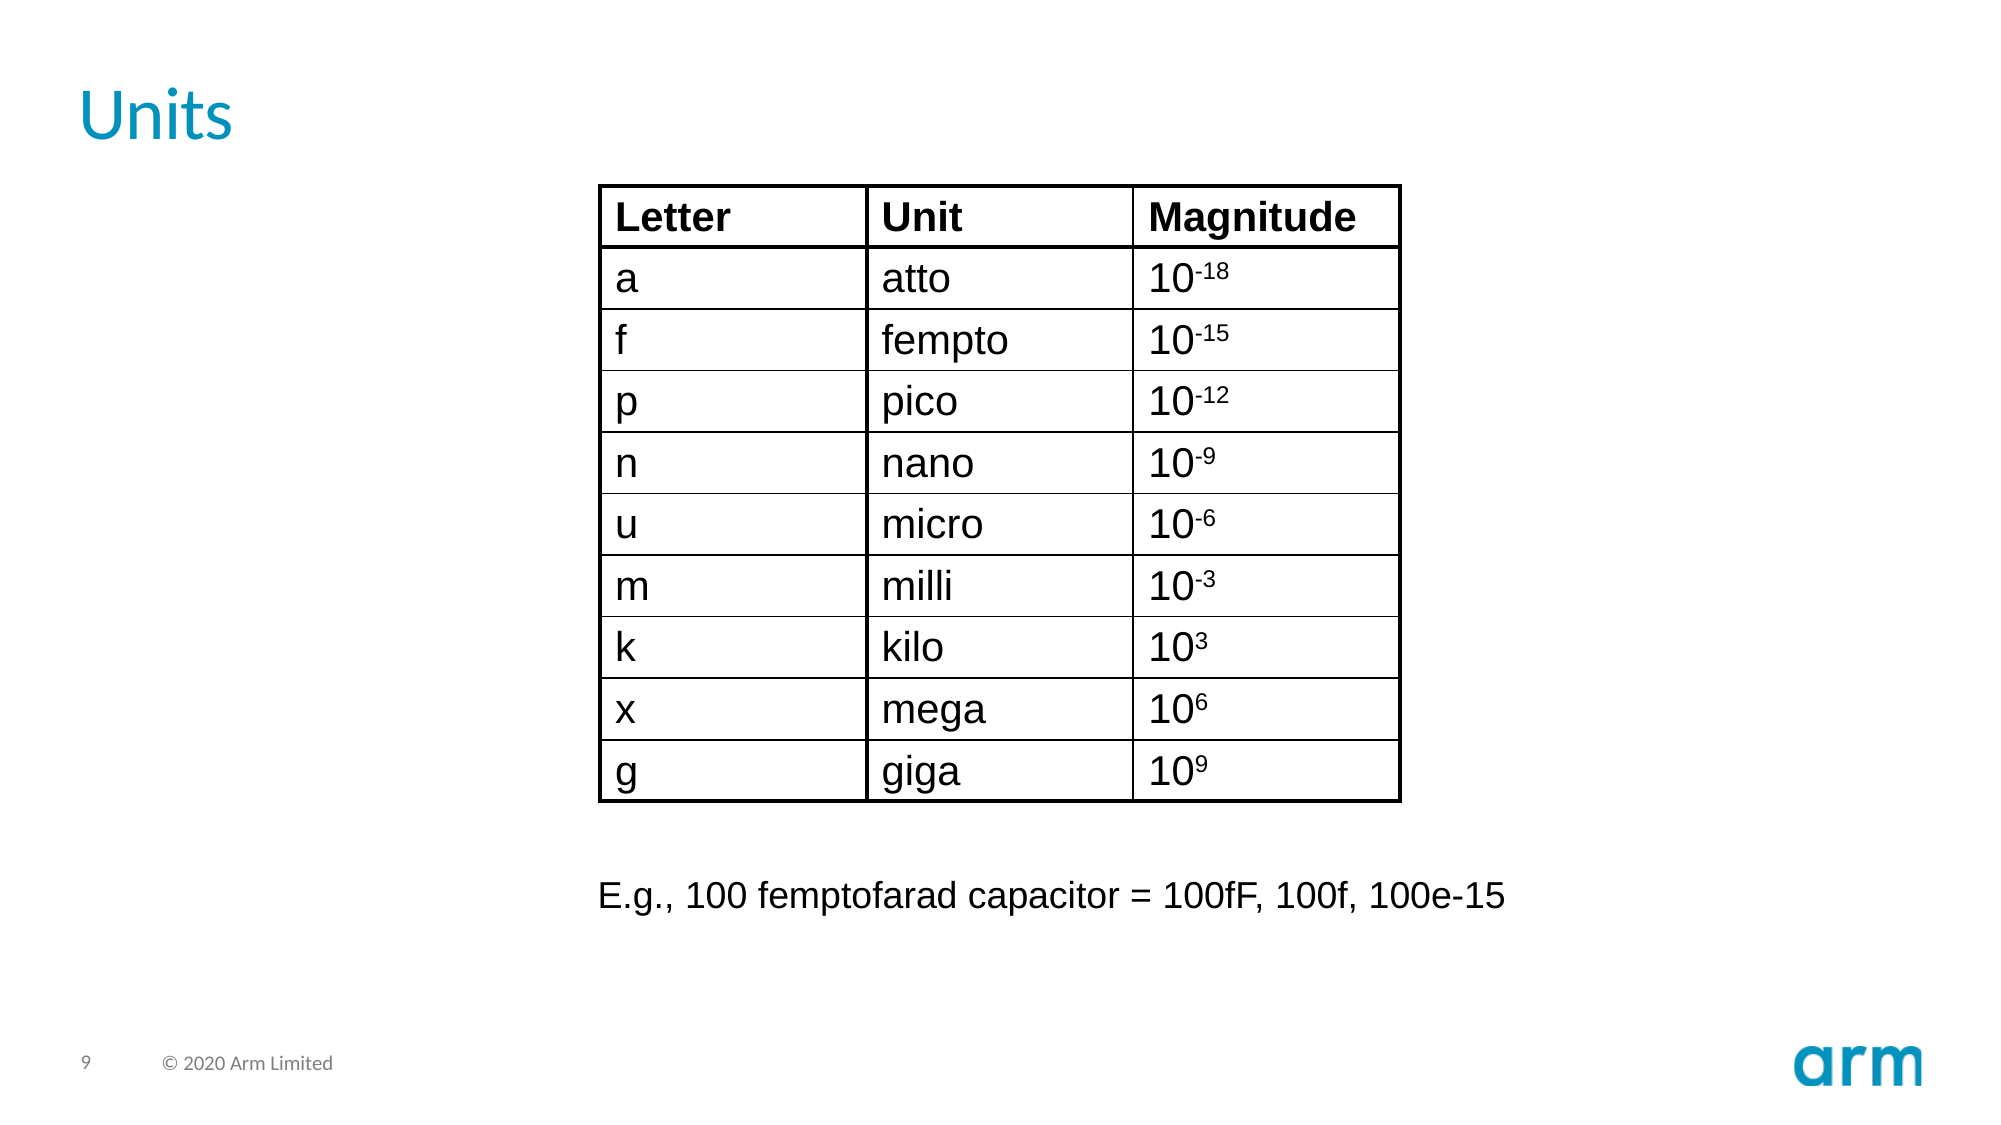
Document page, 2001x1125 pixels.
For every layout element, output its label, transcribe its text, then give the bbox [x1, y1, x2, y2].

table_cell mega [869, 679, 1132, 739]
table_cell n [602, 433, 865, 493]
table_cell pico [869, 371, 1132, 431]
table_cell k [602, 617, 865, 677]
title Units [78, 78, 1922, 186]
table_cell 10-9 [1134, 433, 1398, 493]
table_cell atto [869, 249, 1132, 308]
table_cell milli [869, 556, 1132, 616]
table_cell 106 [1134, 679, 1398, 739]
table_cell 10-3 [1134, 556, 1398, 616]
table_header Unit [869, 188, 1132, 245]
table_cell g [602, 741, 865, 799]
table_header Magnitude [1134, 188, 1398, 245]
table_cell 10-12 [1134, 371, 1398, 431]
table_cell m [602, 556, 865, 616]
table_cell x [602, 679, 865, 739]
table_cell 10-6 [1134, 494, 1398, 554]
table_header Letter [602, 188, 865, 245]
table_cell f [602, 310, 865, 370]
table_cell a [602, 249, 865, 308]
table_cell 10-18 [1134, 249, 1398, 308]
table_cell 109 [1134, 741, 1398, 799]
table_cell nano [869, 433, 1132, 493]
text_box E.g., 100 femptofarad capacitor = 100fF, 100f, 100e-15 [582, 863, 1896, 924]
table_cell kilo [869, 617, 1132, 677]
table_cell u [602, 494, 865, 554]
table_cell giga [869, 741, 1132, 799]
table_cell micro [869, 494, 1132, 554]
table_cell p [602, 371, 865, 431]
table_cell fempto [869, 310, 1132, 370]
table_cell 103 [1134, 617, 1398, 677]
table_cell 10-15 [1134, 310, 1398, 370]
